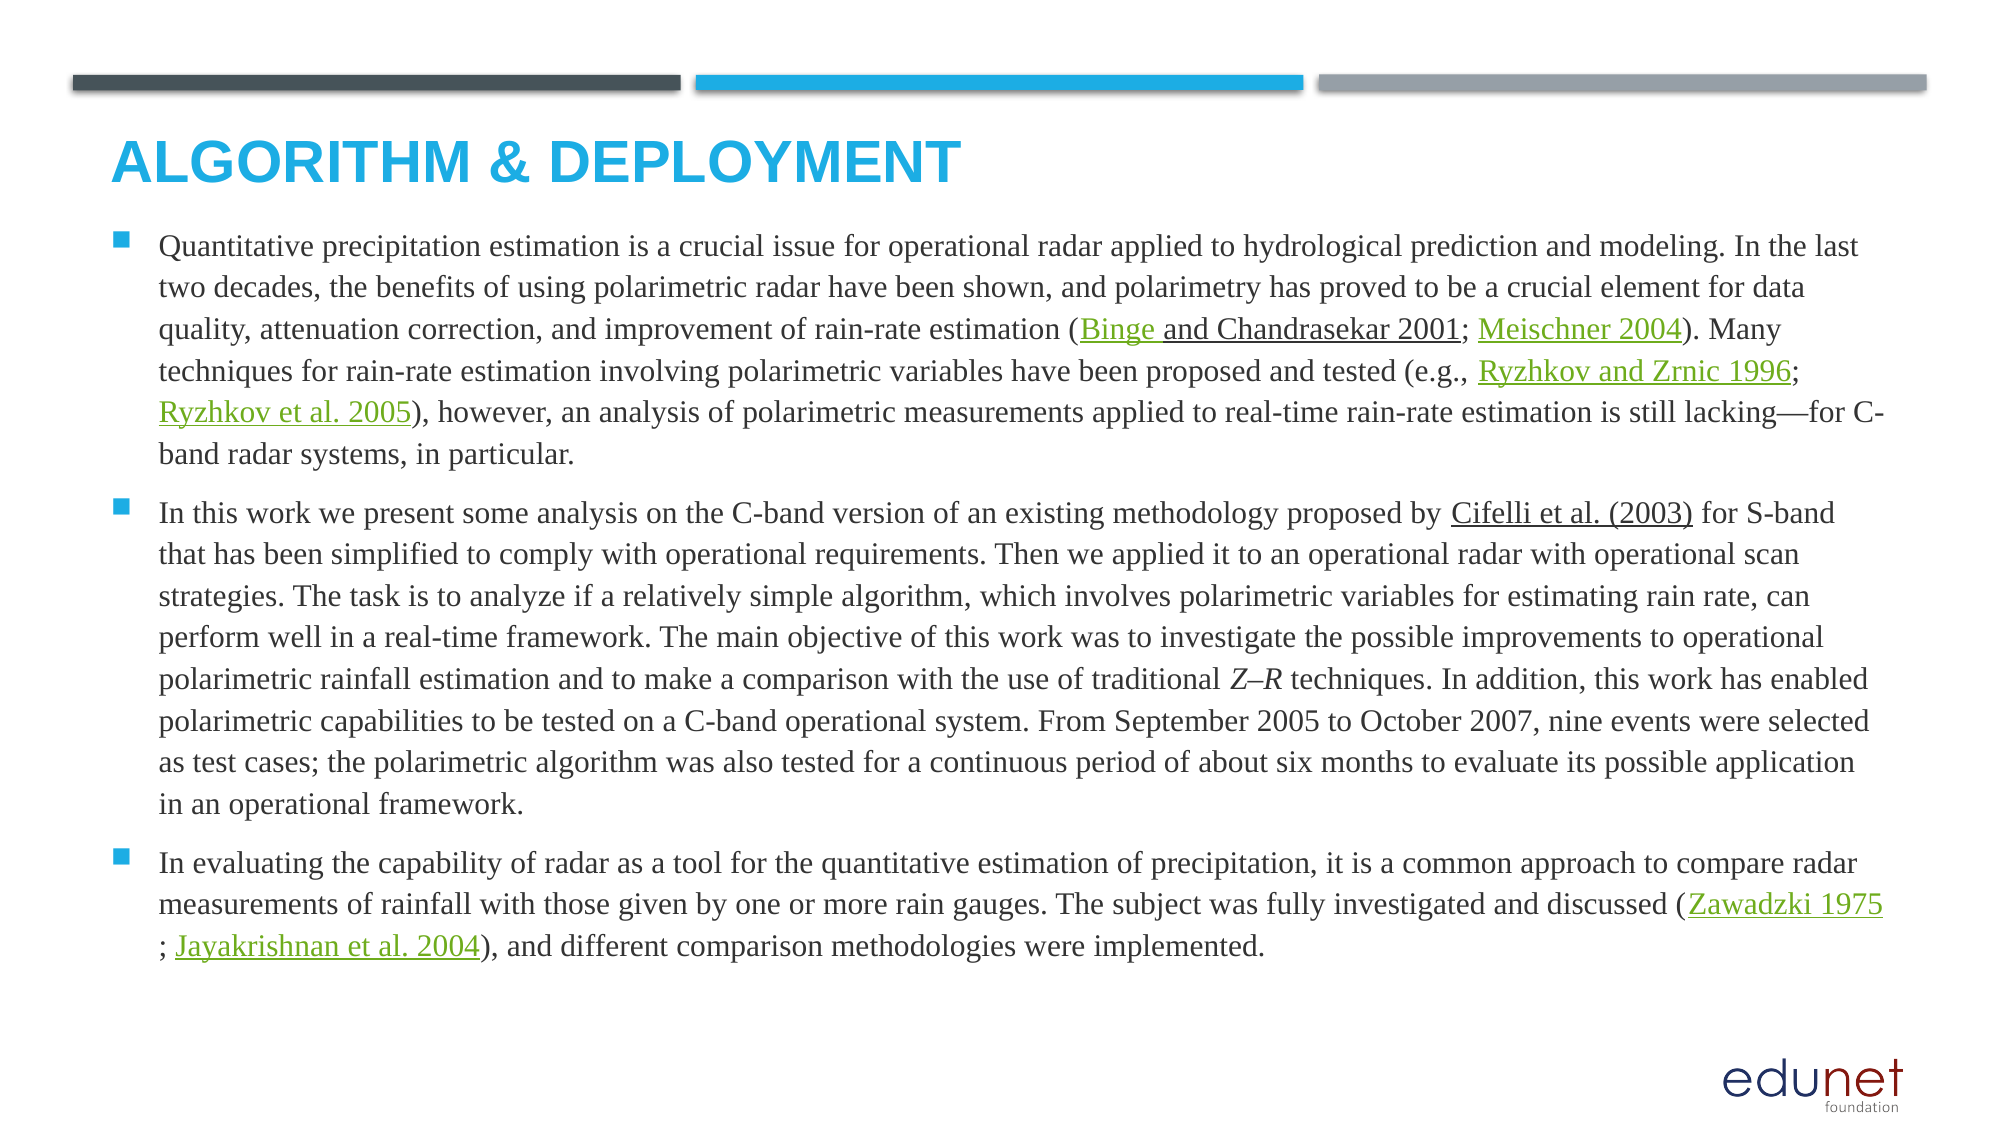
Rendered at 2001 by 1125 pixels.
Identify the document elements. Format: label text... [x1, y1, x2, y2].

list Quantitative precipitation estimation is a crucial issue for operational radar applied to hydrological prediction and modeling. In the last two decades, the benefits of using polarimetric radar have been shown, and polarimetry has proved to be a crucial element for data quality, attenuation correction, and improvement of rain-rate estimation (Binge and Chandrasekar 2001; Meischner 2004). Many techniques for rain-rate estimation involving polarimetric variables have been proposed and tested (e.g., Ryzhkov and Zrnic 1996; Ryzhkov et al. 2005), however, an analysis of polarimetric measurements applied to real-time rain-rate estimation is still lacking—for C-band radar systems, in particular. In this work we present some analysis on the C-band version of an existing methodology proposed by Cifelli et al. (2003) for S-band that has been simplified to comply with operational requirements. Then we applied it to an operational radar with operational scan strategies. The task is to analyze if a relatively simple algorithm, which involves polarimetric variables for estimating rain rate, can perform well in a real-time framework. The main objective of this work was to investigate the possible improvements to operational polarimetric rainfall estimation and to make a comparison with the use of traditional Z–R techniques. In addition, this work has enabled polarimetric capabilities to be tested on a C-band operational system. From September 2005 to October 2007, nine events were selected as test cases; the polarimetric algorithm was also tested for a continuous period of about six months to evaluate its possible application in an operational framework. In evaluating the capability of radar as a tool for the quantitative estimation of precipitation, it is a common approach to compare radar measurements of rainfall with those given by one or more rain gauges. The subject was fully investigated and discussed (Zawadzki 1975; Jayakrishnan et al. 2004), and different comparison methodologies were implemented. [95, 213, 1905, 981]
picture [1719, 1056, 1905, 1116]
title Algorithm & Deployment [95, 115, 1905, 203]
